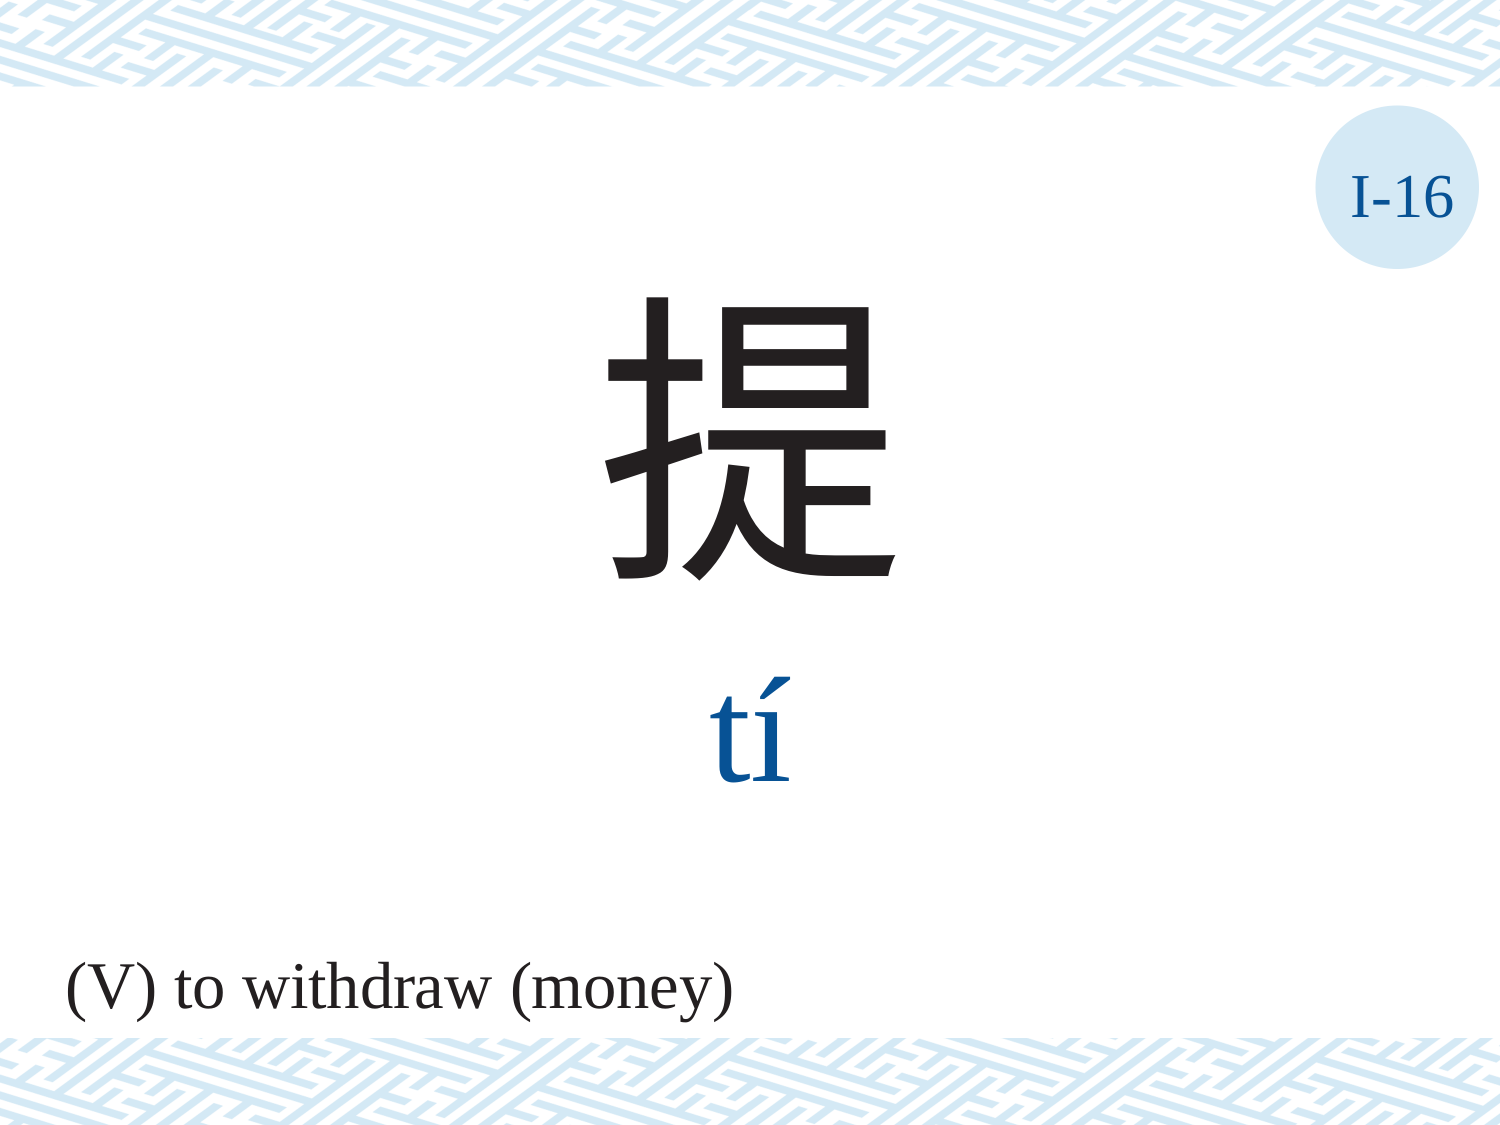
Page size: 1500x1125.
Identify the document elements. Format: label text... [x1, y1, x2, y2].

picture [0, 0, 1500, 1125]
text_box I-16 提 tí [593, 154, 1456, 812]
text_box (V) to withdraw (money) [62, 942, 740, 1023]
